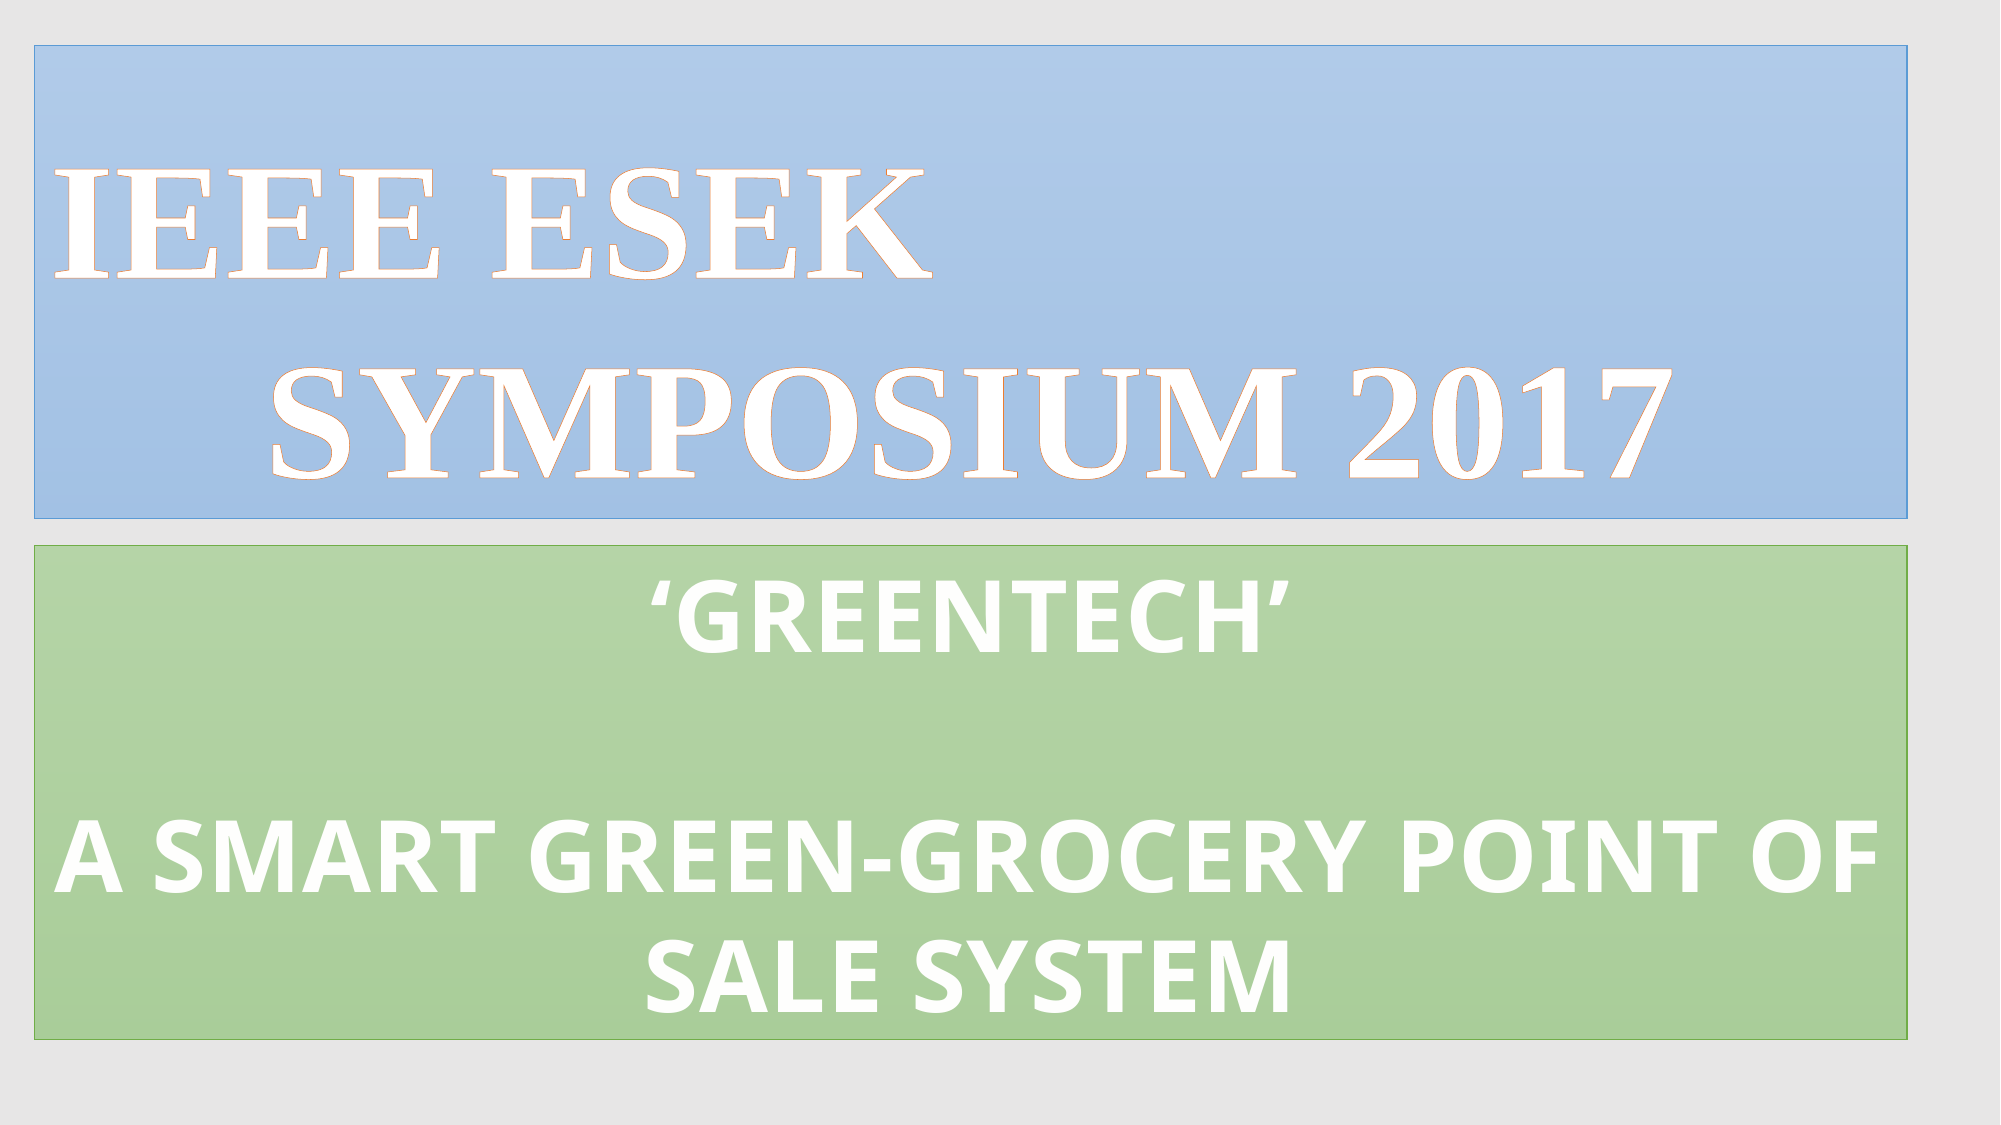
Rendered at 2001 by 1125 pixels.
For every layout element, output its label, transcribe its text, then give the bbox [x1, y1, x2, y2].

text_box ‘GREENTECH’ A SMART GREEN-GROCERY POINT OF SALE SYSTEM [34, 545, 1908, 1040]
text_box IEEE ESEK SYMPOSIUM 2017 [34, 45, 1908, 519]
